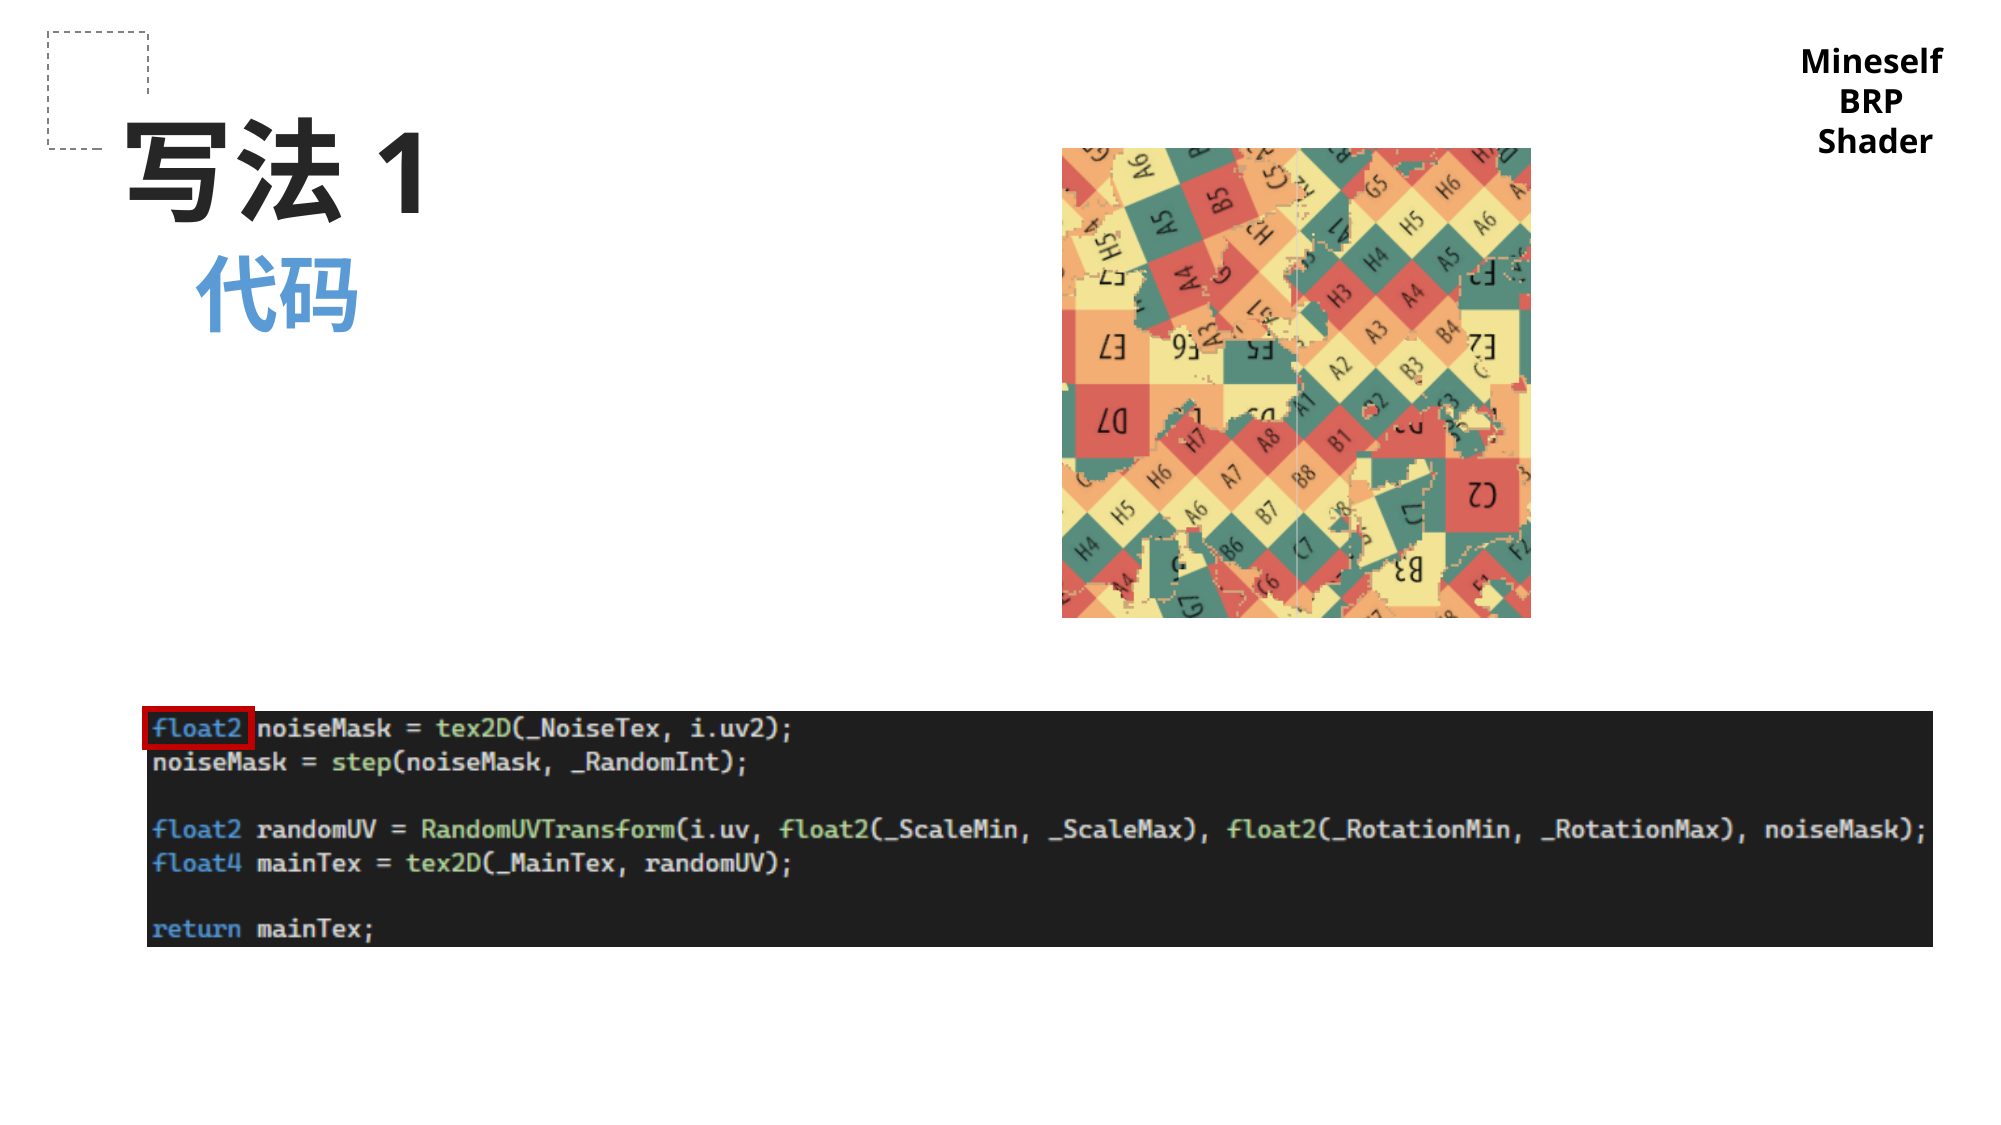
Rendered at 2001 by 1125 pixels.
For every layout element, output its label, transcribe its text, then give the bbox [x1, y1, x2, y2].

text_box Mineself BRP Shader [1788, 40, 1964, 160]
picture [1062, 148, 1531, 618]
picture [147, 711, 1933, 947]
text_box 写法1 [120, 101, 1531, 237]
text_box [144, 708, 253, 748]
text_box 代码 [195, 242, 1062, 343]
text_box [103, 96, 196, 173]
text_box [47, 31, 149, 150]
